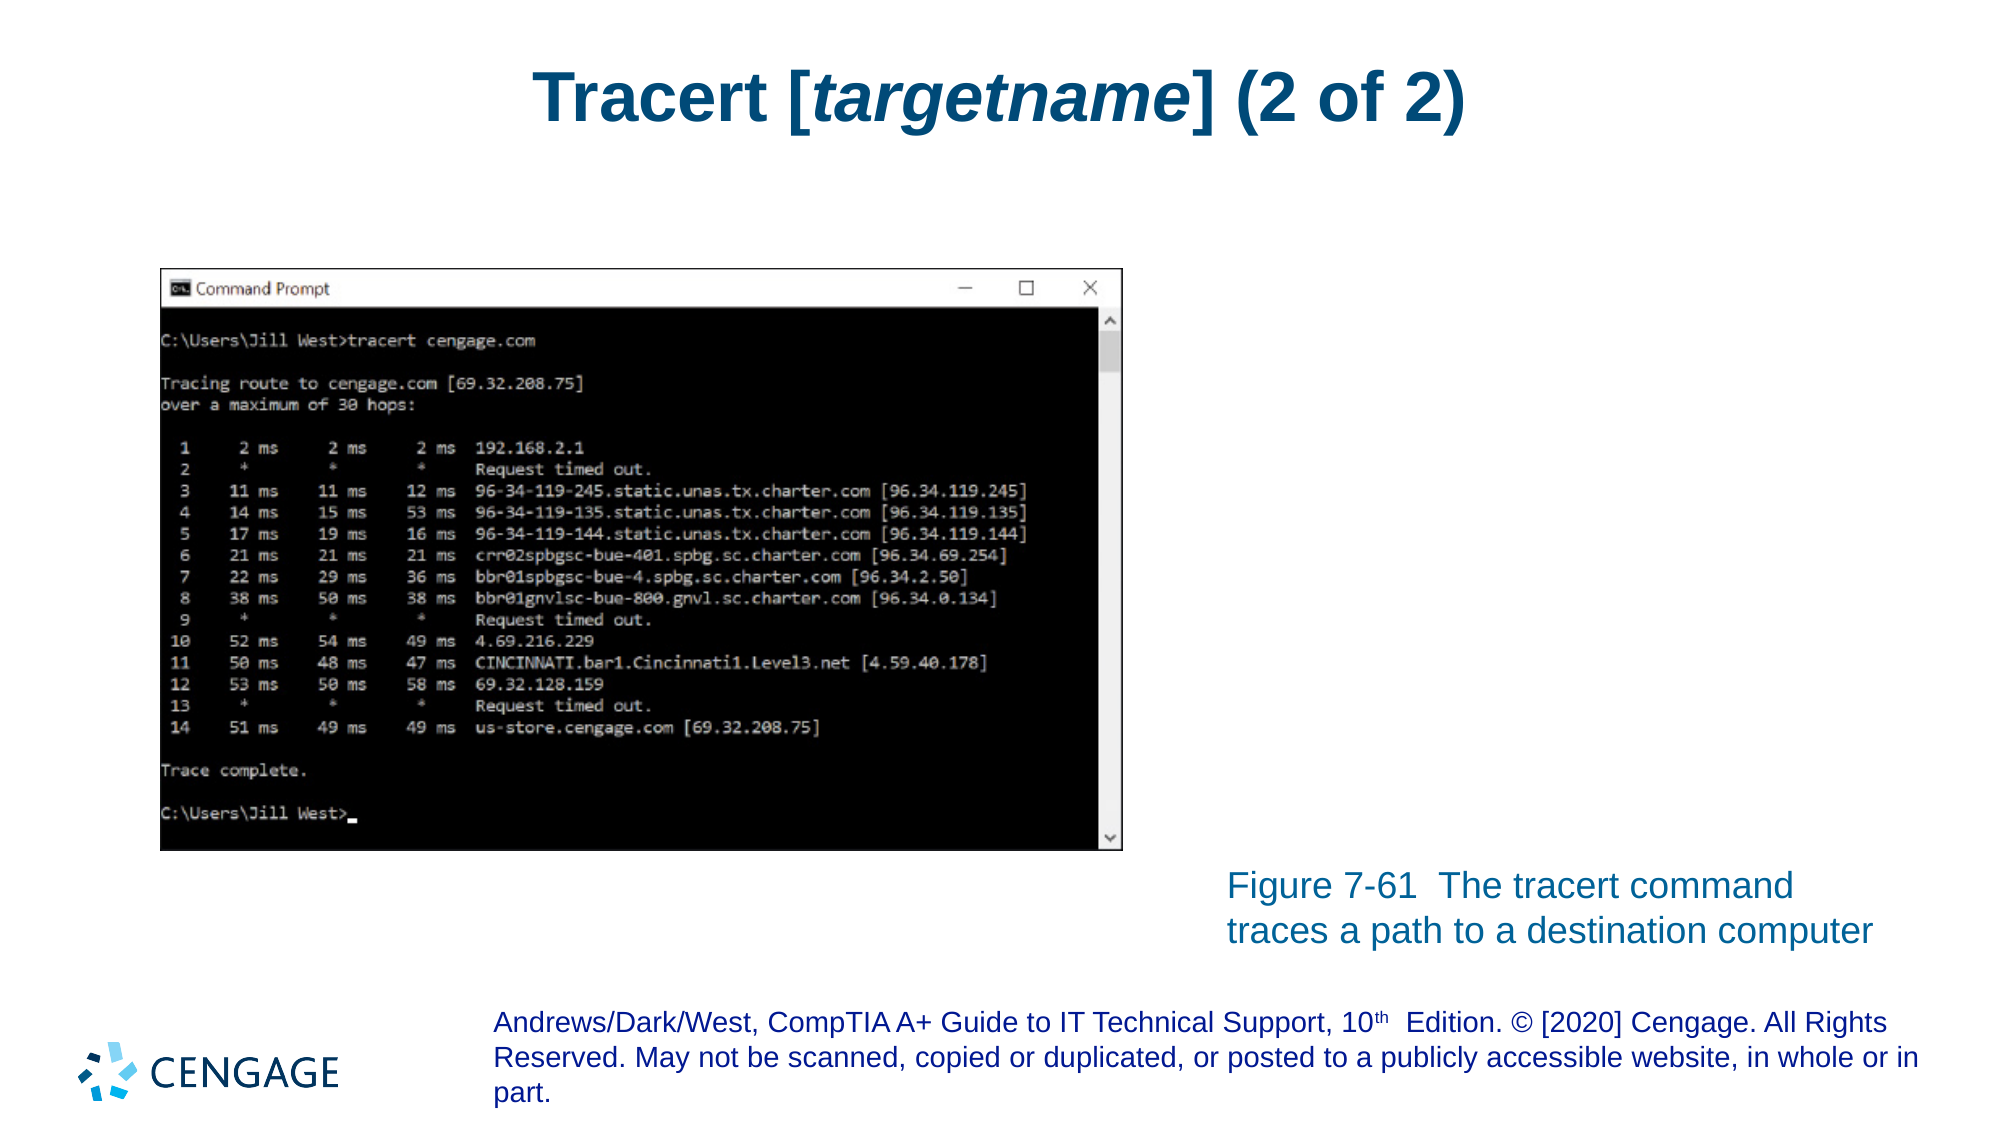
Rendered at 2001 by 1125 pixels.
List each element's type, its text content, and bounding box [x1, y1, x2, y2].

list Figure 7-61 The tracert command traces a path to a destination computer [1226, 860, 1880, 965]
picture [78, 1042, 338, 1101]
title Tracert [targetname] (2 of 2) [137, 59, 1863, 171]
picture [160, 268, 1123, 851]
